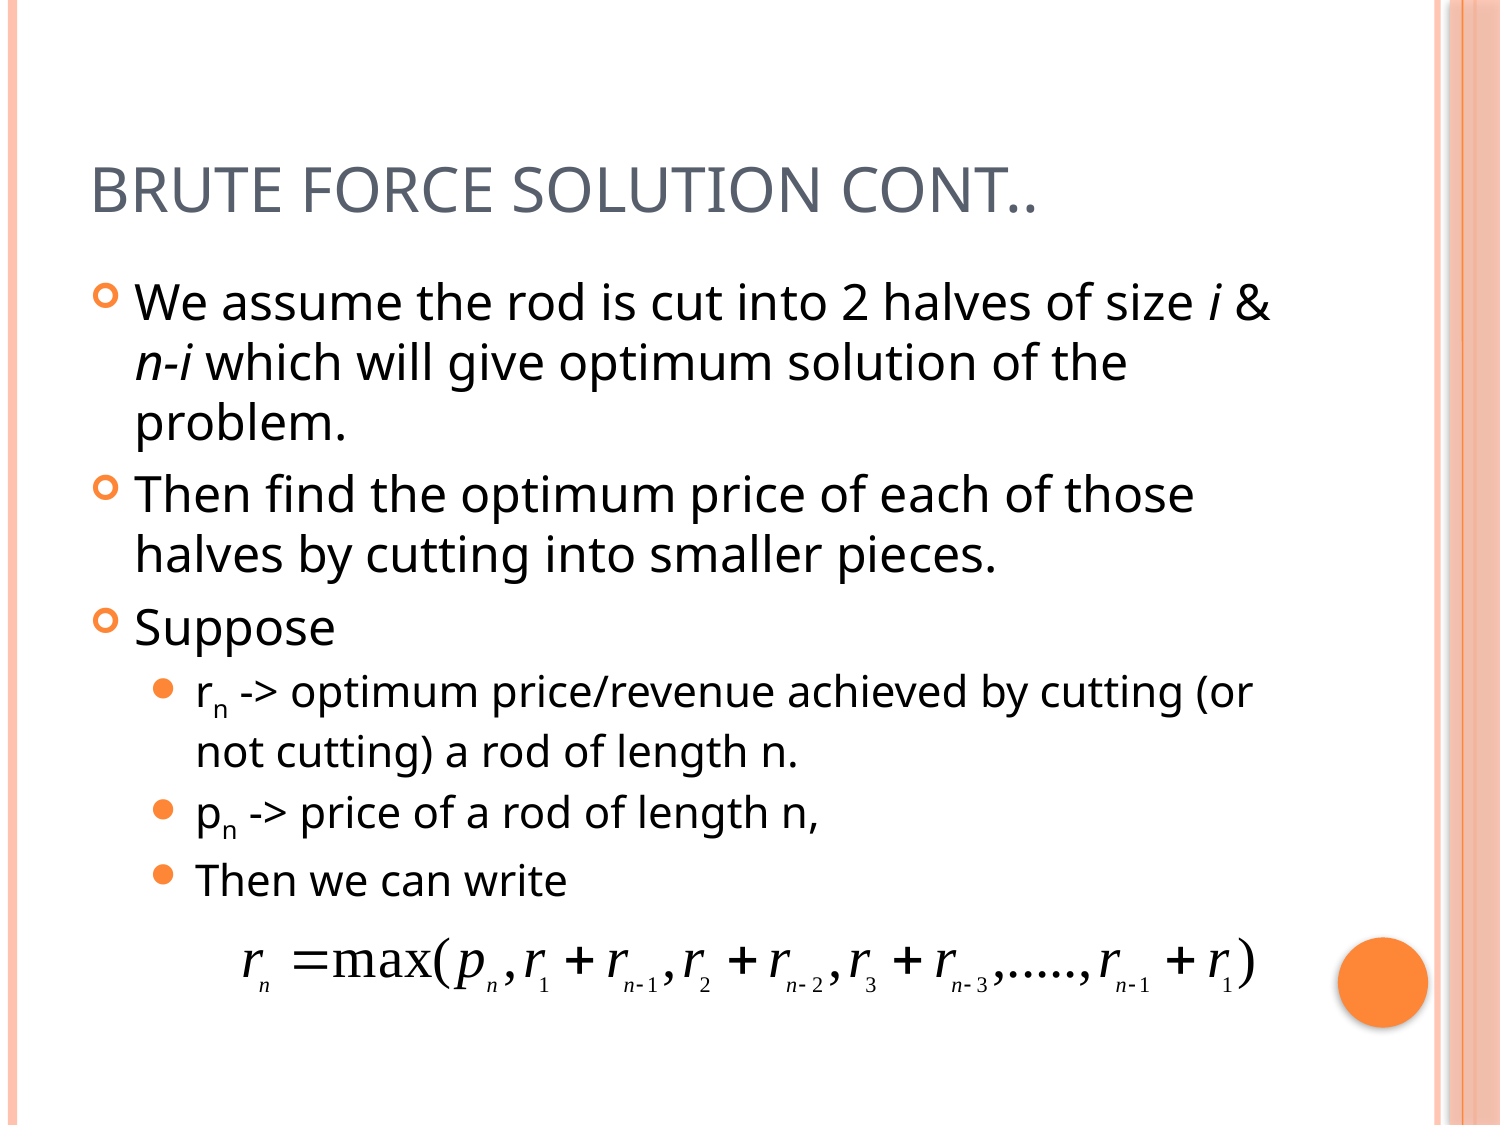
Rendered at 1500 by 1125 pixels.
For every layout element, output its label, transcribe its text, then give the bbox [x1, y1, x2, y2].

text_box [235, 926, 1265, 1001]
list We assume the rod is cut into 2 halves of size i & n-i which will give optimum solution of the problem. Then find the optimum price of each of those halves by cutting into smaller pieces. Suppose rn -> optimum price/revenue achieved by cutting (or not cutting) a rod of length n. pn -> price of a rod of length n, Then we can write [74, 262, 1301, 1063]
title Brute Force solution cont.. [75, 45, 1300, 233]
